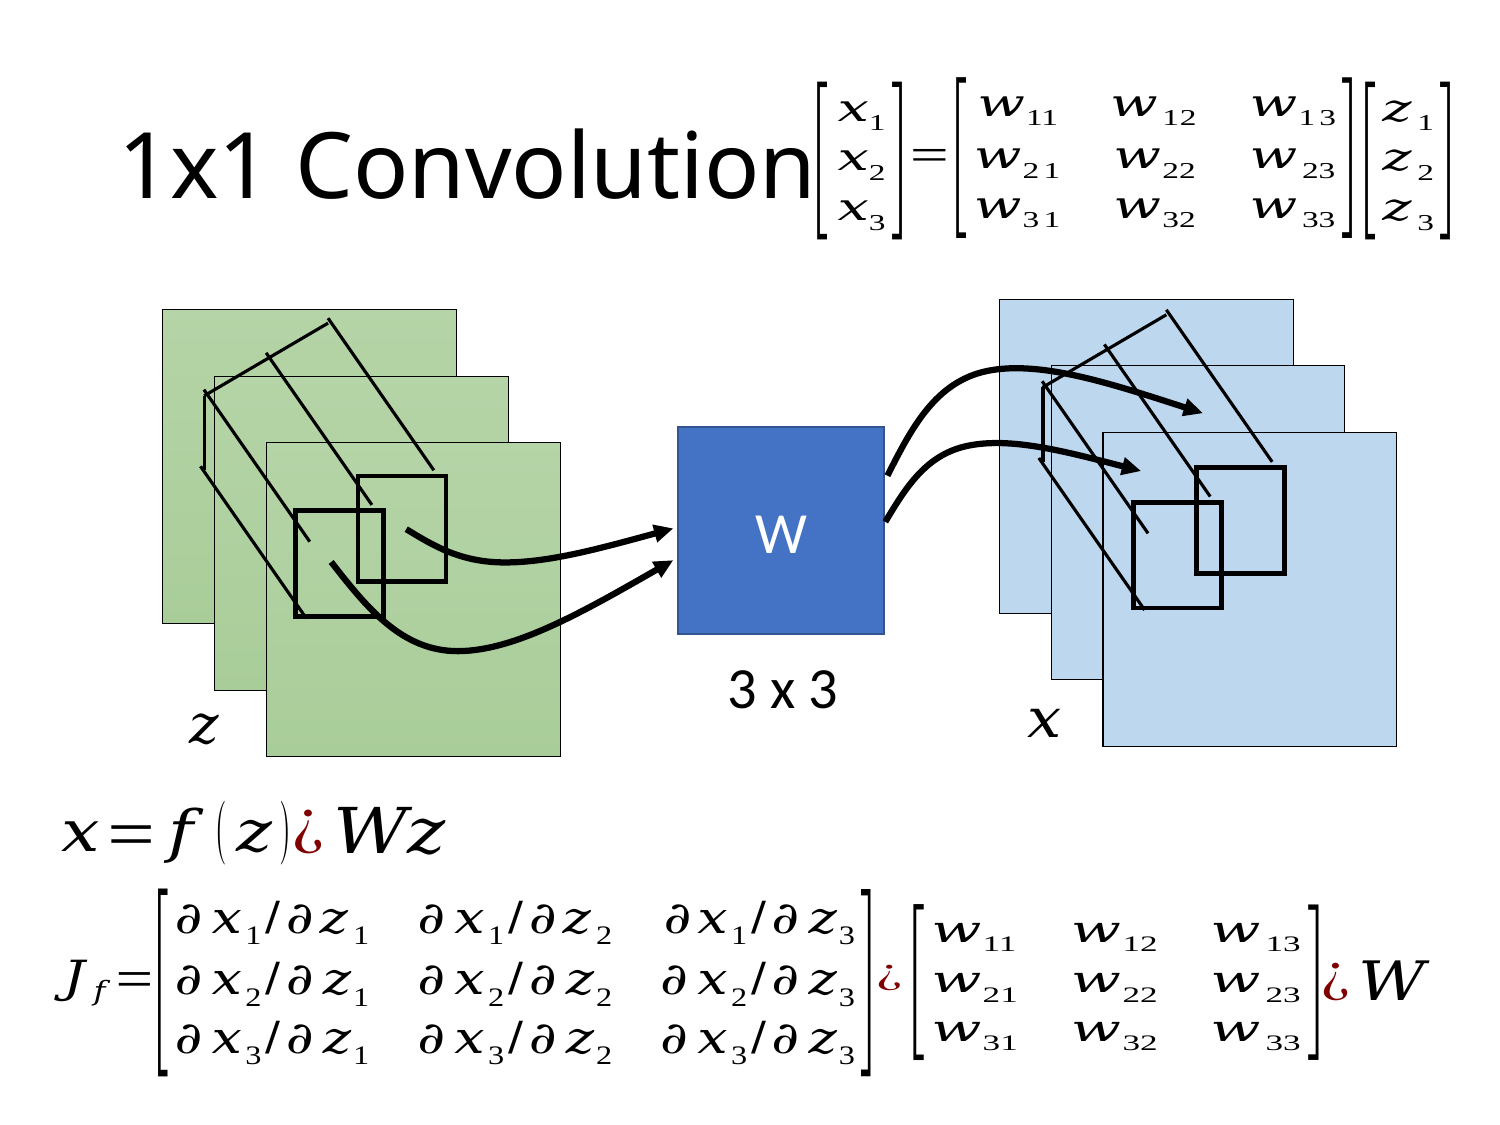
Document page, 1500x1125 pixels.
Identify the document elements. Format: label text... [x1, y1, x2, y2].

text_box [200, 466, 307, 619]
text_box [266, 396, 372, 505]
text_box [509, 560, 673, 644]
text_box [327, 318, 434, 471]
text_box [204, 323, 328, 396]
text_box [266, 623, 561, 757]
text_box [1044, 388, 1104, 457]
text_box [1104, 388, 1211, 497]
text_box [1042, 314, 1167, 388]
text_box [1038, 457, 1145, 611]
title 1x1 Convolution [103, 59, 1397, 278]
text_box [509, 442, 561, 528]
text_box 3 x 3 [667, 643, 885, 728]
text_box [884, 454, 999, 523]
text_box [205, 396, 266, 466]
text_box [1145, 497, 1149, 534]
text_box [886, 368, 999, 477]
text_box W [677, 426, 885, 635]
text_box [162, 309, 509, 691]
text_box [999, 299, 1397, 751]
text_box [509, 525, 673, 564]
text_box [1166, 309, 1273, 462]
